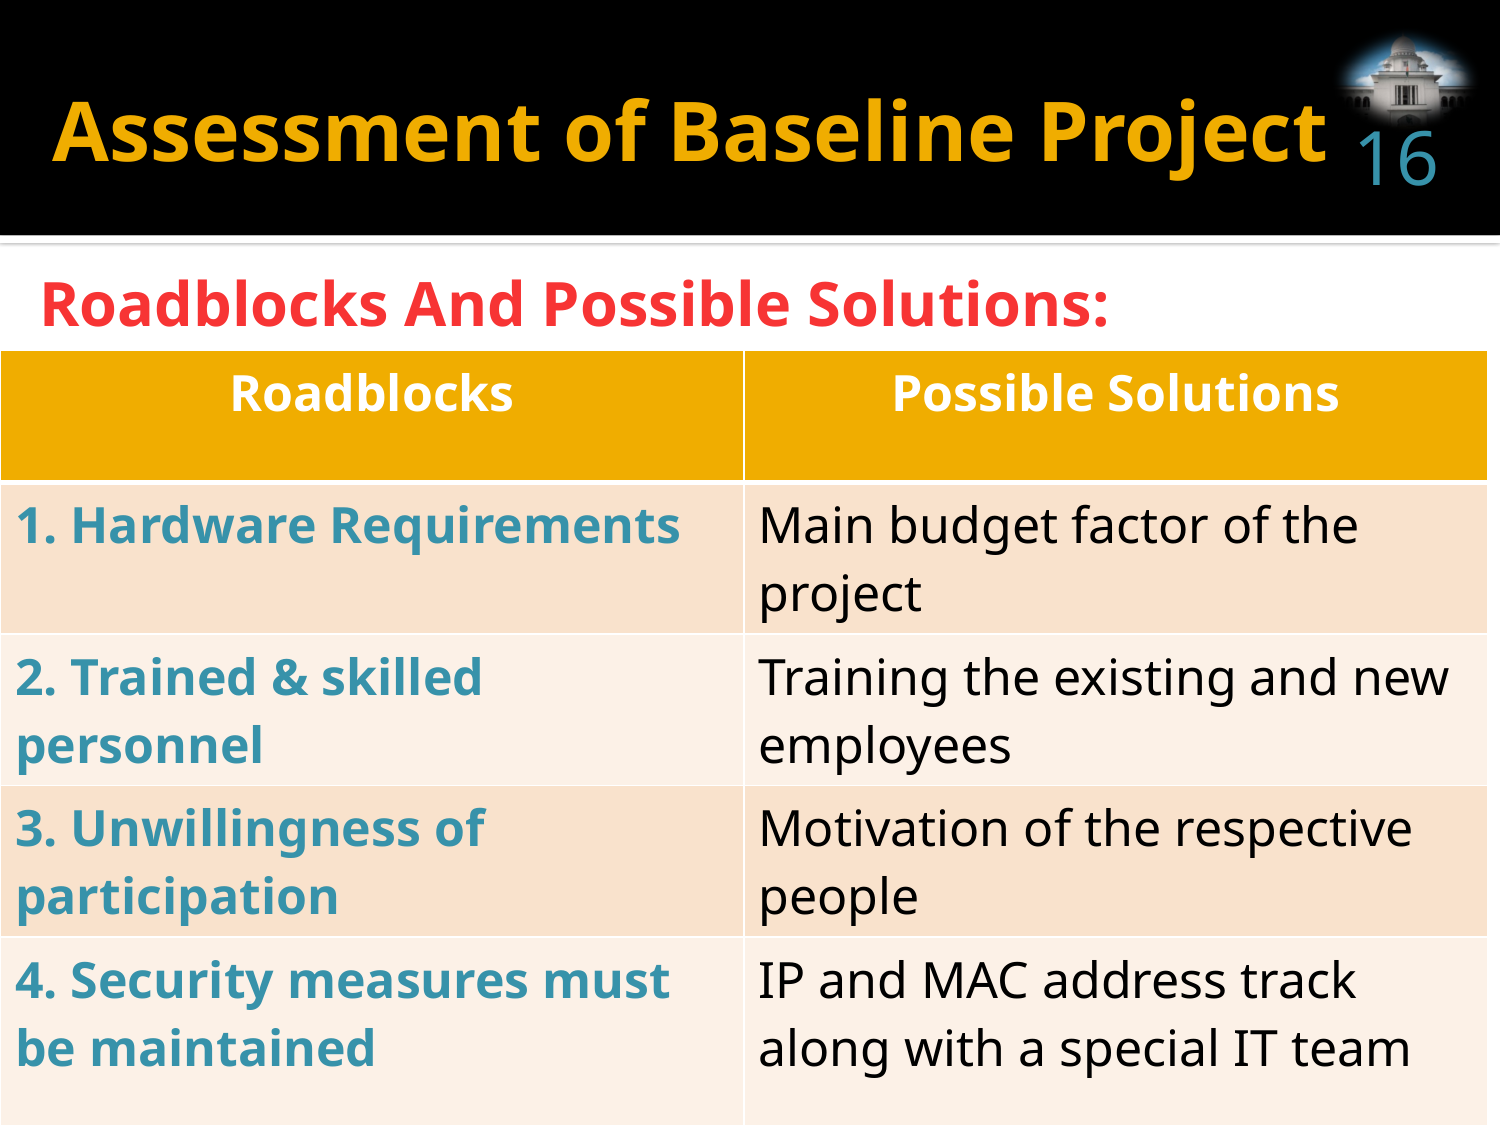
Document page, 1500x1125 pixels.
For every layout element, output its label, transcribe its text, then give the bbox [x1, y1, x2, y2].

list Roadblocks And Possible Solutions: [12, 249, 1363, 347]
title Assessment of Baseline Project [37, 25, 1388, 231]
table_cell 1. Hardware Requirements [1, 485, 743, 633]
text_box 16 [1337, 146, 1454, 213]
table_header Possible Solutions [745, 351, 1487, 480]
table_cell IP and MAC address track along with a special IT team [745, 938, 1487, 1125]
table_header Roadblocks [1, 351, 743, 480]
table_cell Training the existing and new employees [745, 635, 1487, 785]
picture [1324, 23, 1488, 138]
table_cell Main budget factor of the project [745, 485, 1487, 633]
table_cell 2. Trained & skilled personnel [1, 635, 743, 785]
table_cell Motivation of the respective people [745, 786, 1487, 936]
table_cell 4. Security measures must be maintained [1, 938, 743, 1125]
table_cell 3. Unwillingness of participation [1, 786, 743, 936]
